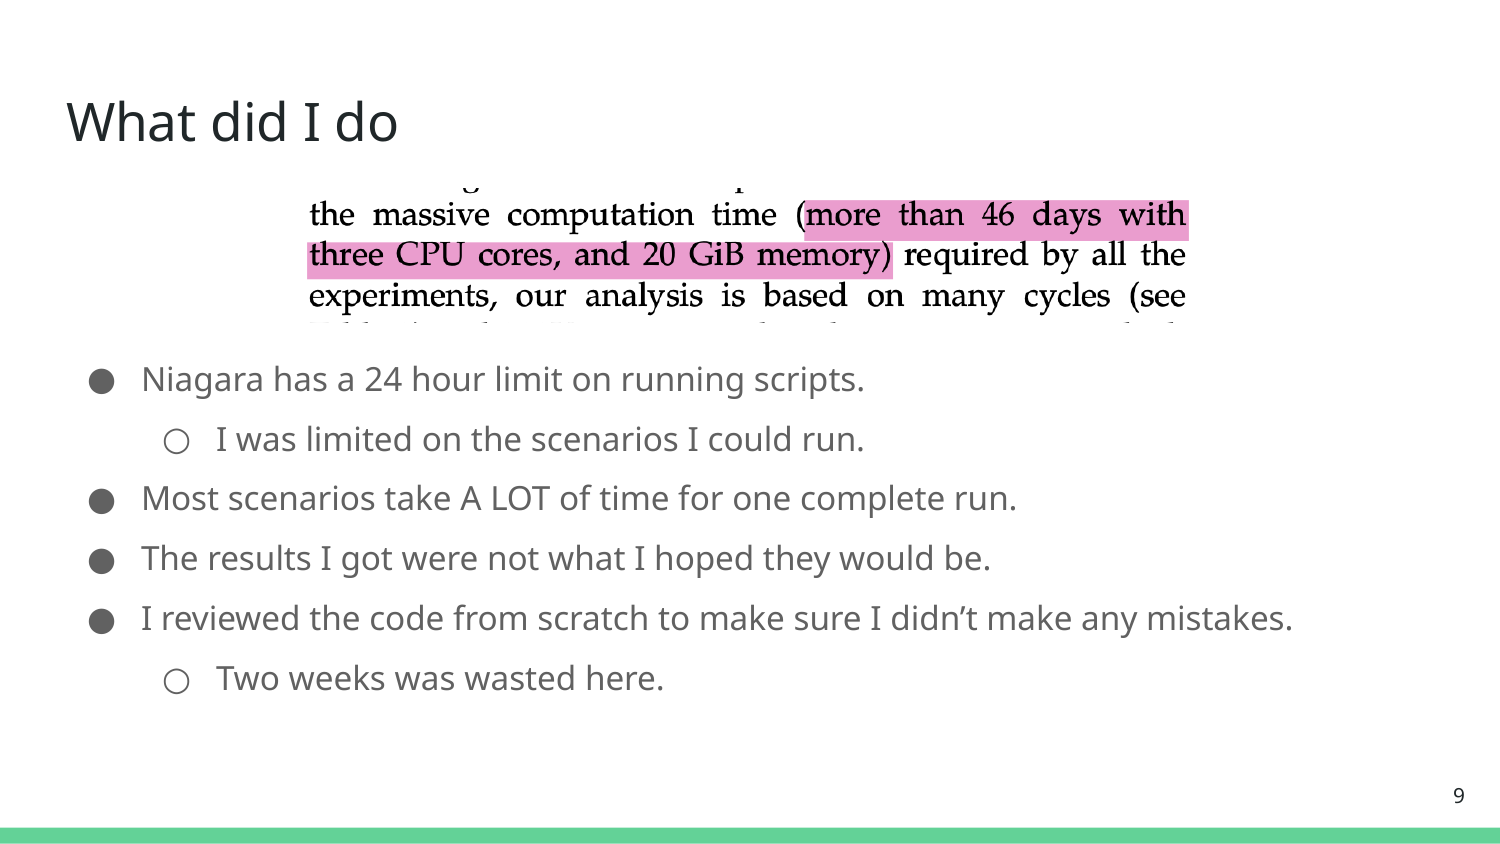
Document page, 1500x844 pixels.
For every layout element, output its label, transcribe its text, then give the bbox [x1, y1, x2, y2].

list Niagara has a 24 hour limit on running scripts. I was limited on the scenarios I could run. Most scenarios take A LOT of time for one complete run. The results I got were not what I hoped they would be. I reviewed the code from scratch to make sure I didn’t make any mistakes. Two weeks was wasted here. [51, 322, 1449, 750]
picture [302, 188, 1198, 324]
title What did I do [51, 72, 1449, 167]
slide_number ‹#› [1389, 764, 1480, 830]
